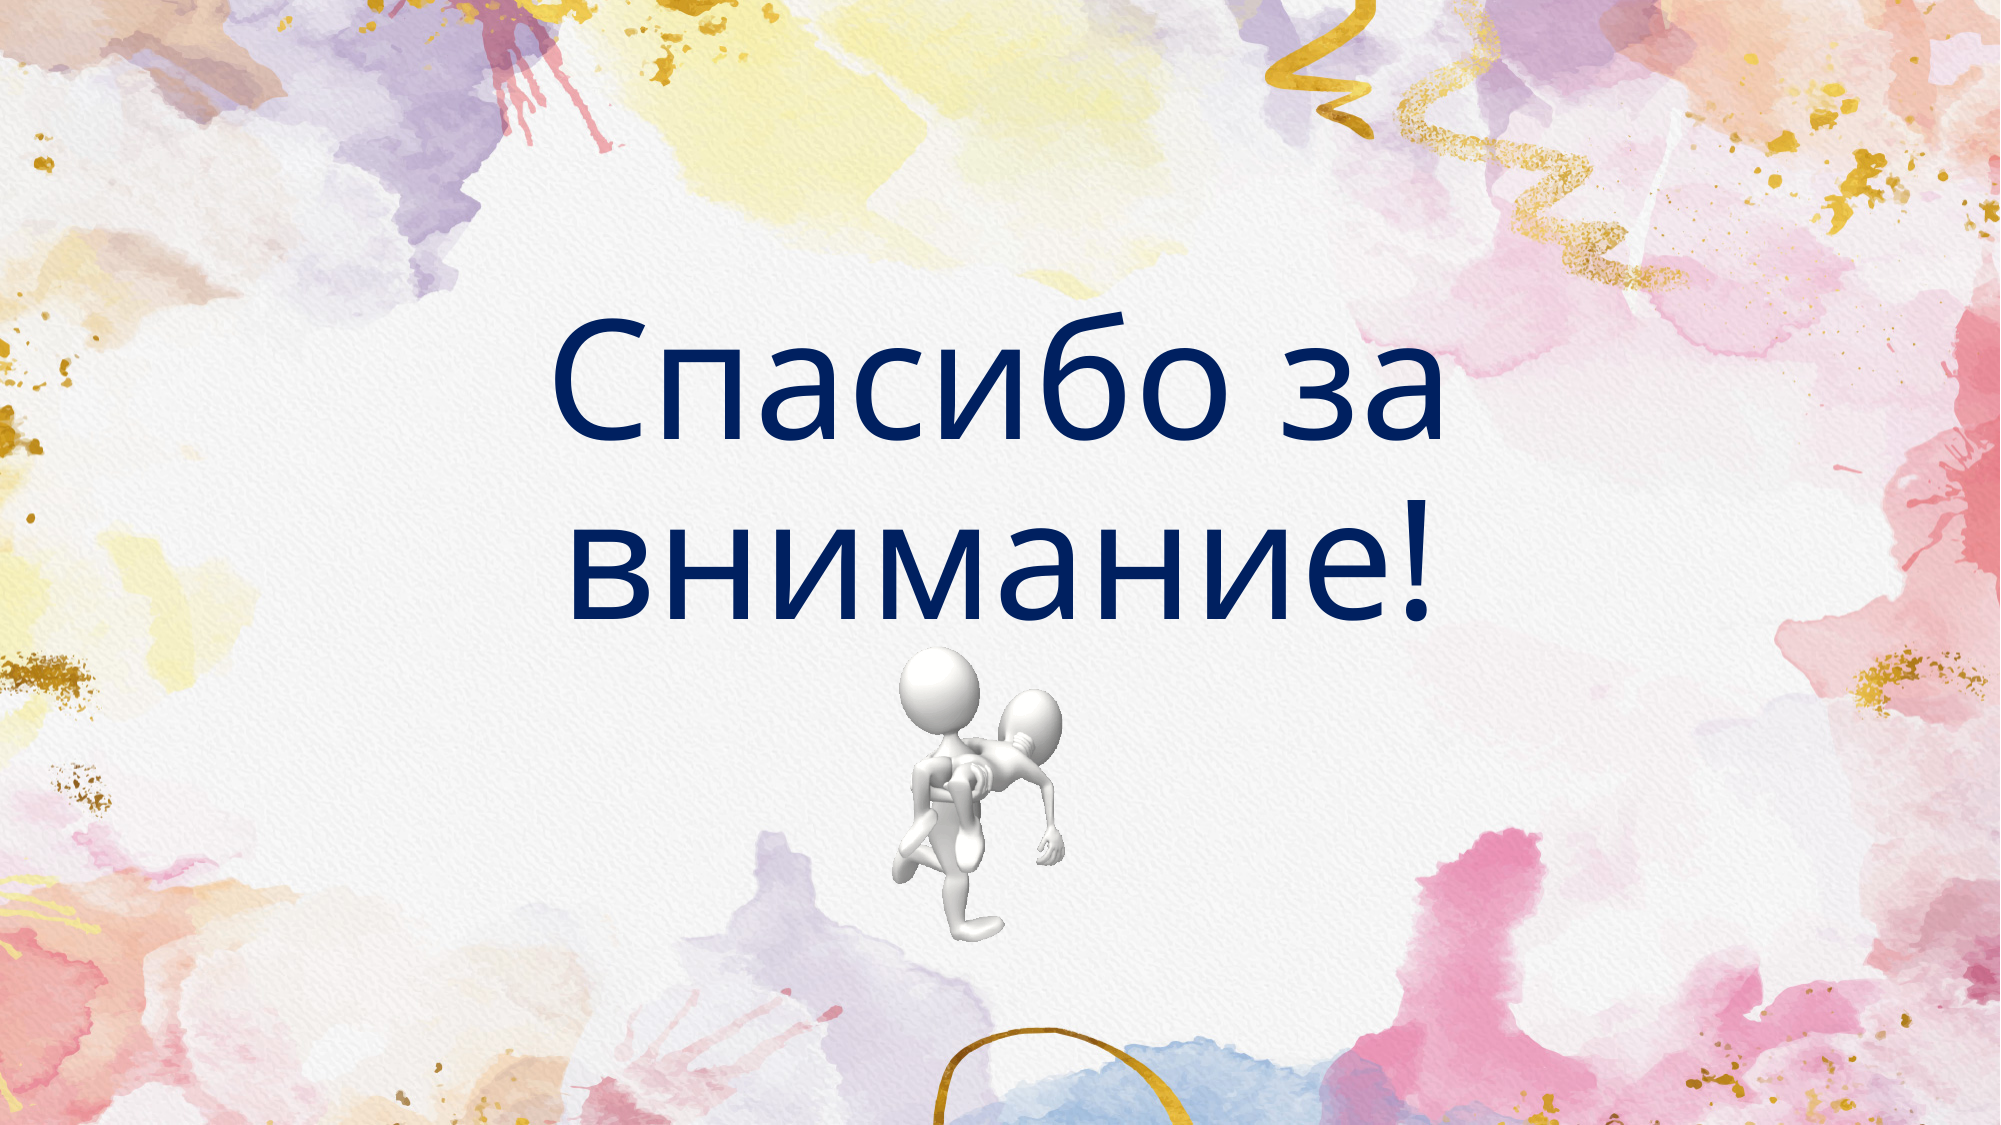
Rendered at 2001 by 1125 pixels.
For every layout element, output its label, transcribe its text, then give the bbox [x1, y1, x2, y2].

title Спасибо за внимание! [109, 271, 1891, 663]
picture [0, 0, 2000, 1125]
